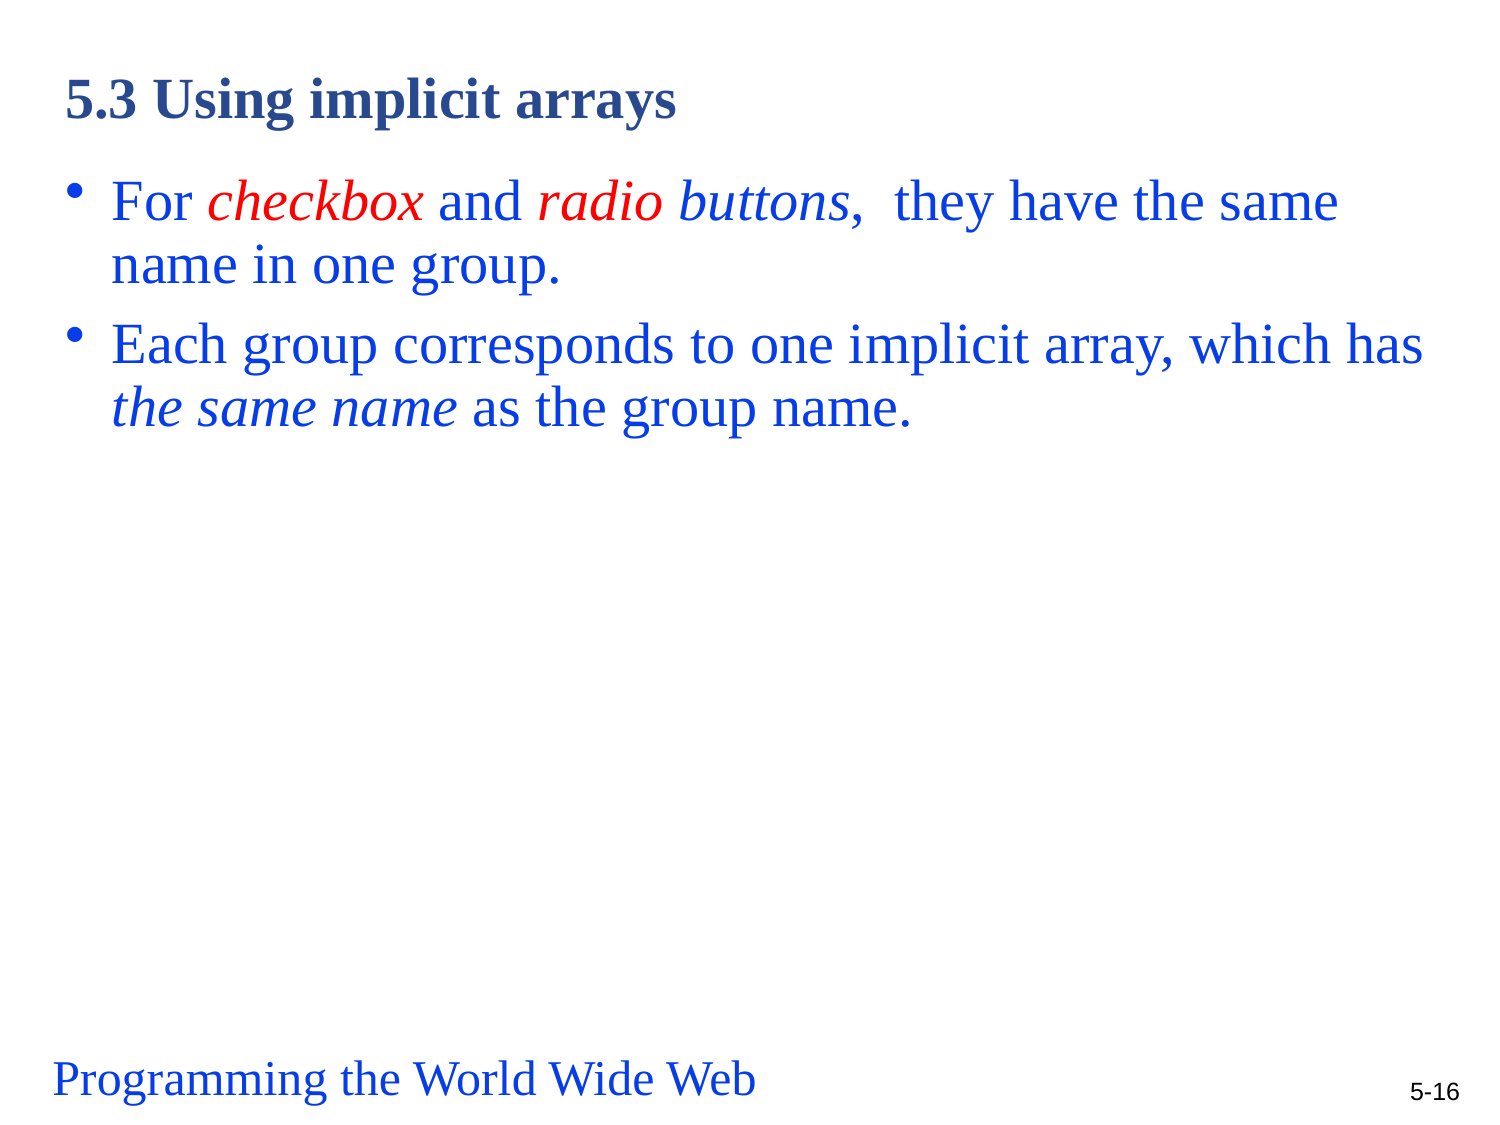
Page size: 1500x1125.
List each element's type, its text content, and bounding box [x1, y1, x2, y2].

list For checkbox and radio buttons, they have the same name in one group. Each group corresponds to one implicit array, which has the same name as the group name. [50, 162, 1463, 1025]
title 5.3 Using implicit arrays [50, 49, 1463, 138]
